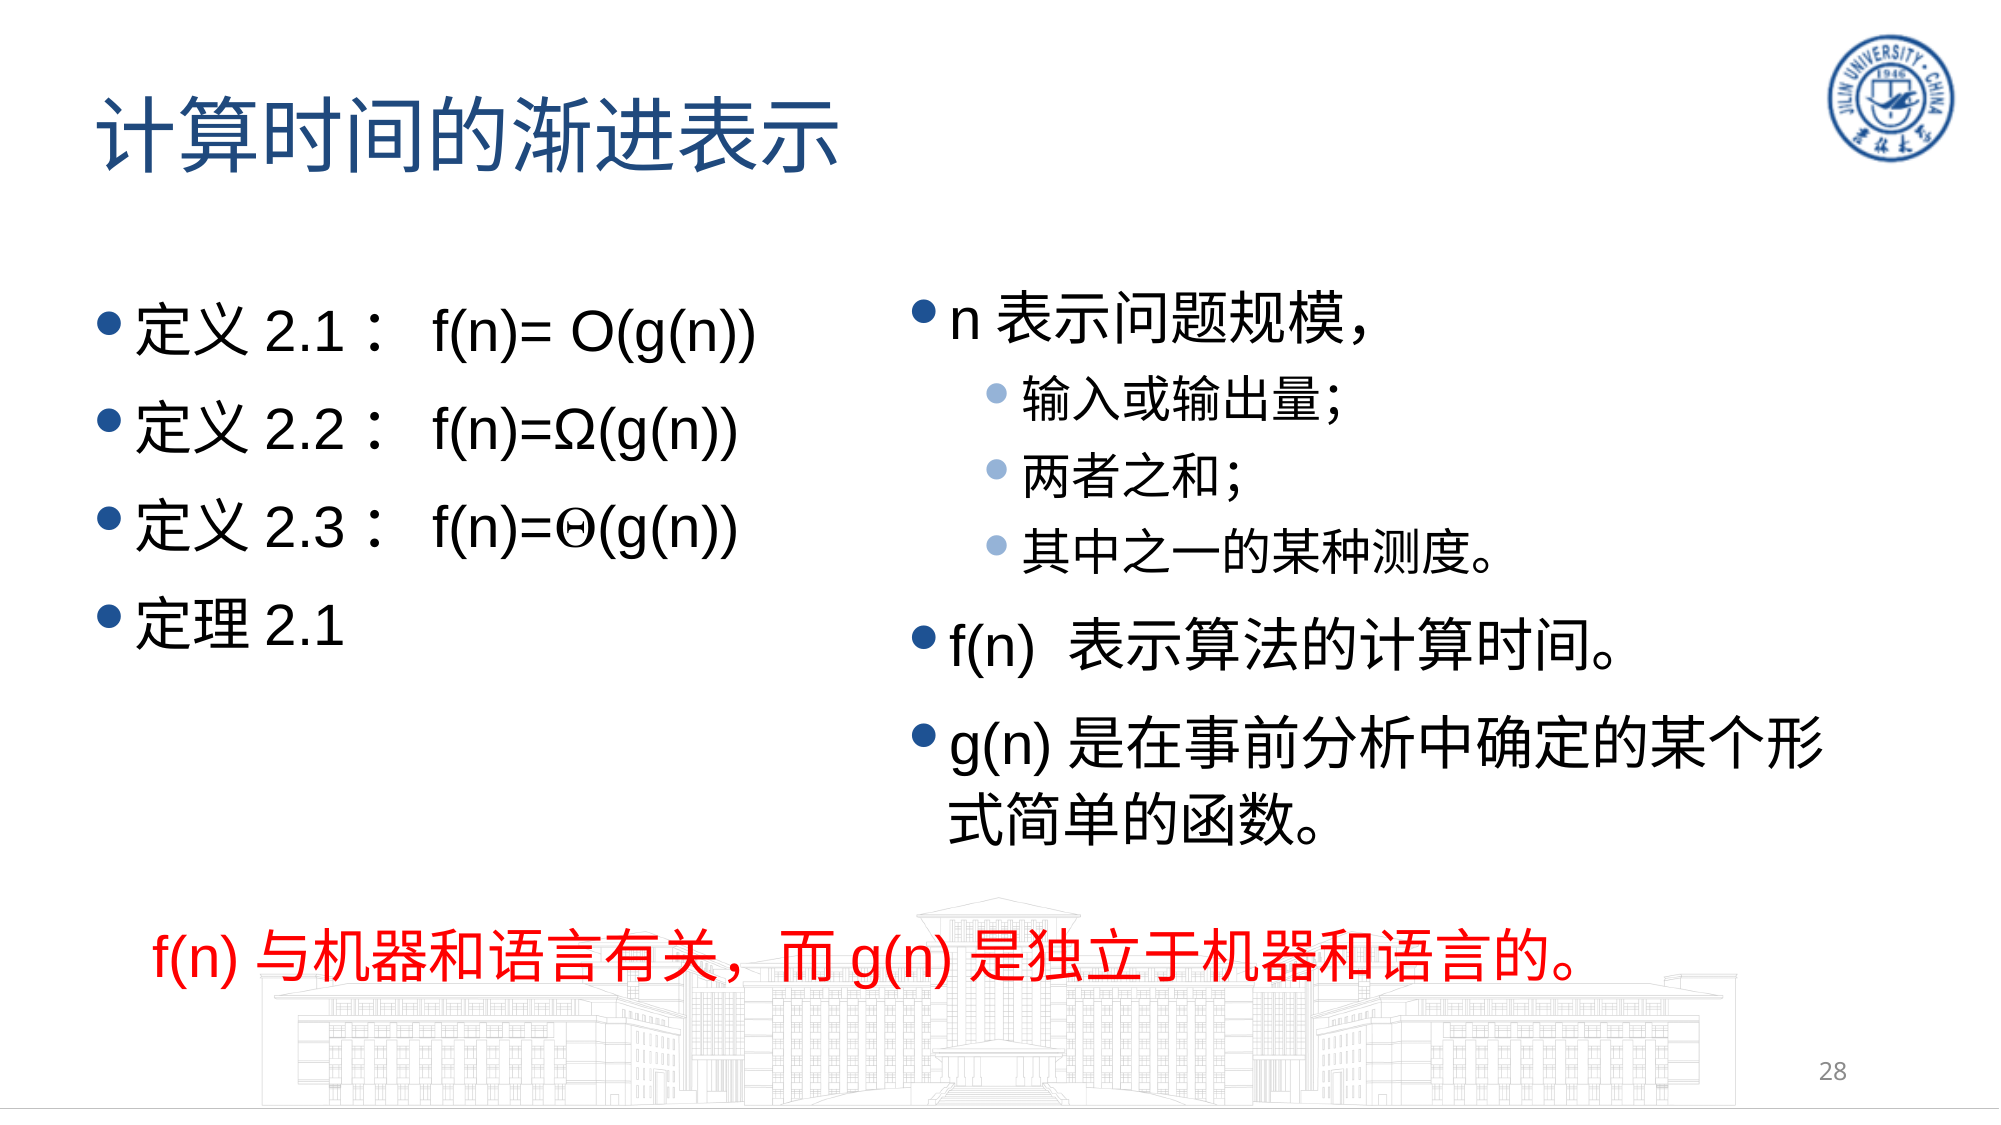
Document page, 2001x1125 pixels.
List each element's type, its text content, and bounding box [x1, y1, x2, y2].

title 计算时间的渐进表示 [78, 30, 1804, 249]
slide_number 28 [1412, 1042, 1863, 1103]
text_box n表示问题规模， 输入或输出量； 两者之和； 其中之一的某种测度。 f(n) 表示算法的计算时间。 g(n)是在事前分析中确定的某个形式简单的函数。 [893, 267, 1863, 905]
table_header n [0, 897, 1999, 1109]
picture [1824, 15, 1965, 173]
list 定义2.1：f(n)= O(g(n)) 定义2.2：f(n)=Ω(g(n)) 定义2.3：f(n)=(g(n)) 定理2.1 [78, 278, 811, 824]
text_box f(n)与机器和语言有关，而g(n)是独立于机器和语言的。 [137, 904, 1698, 997]
